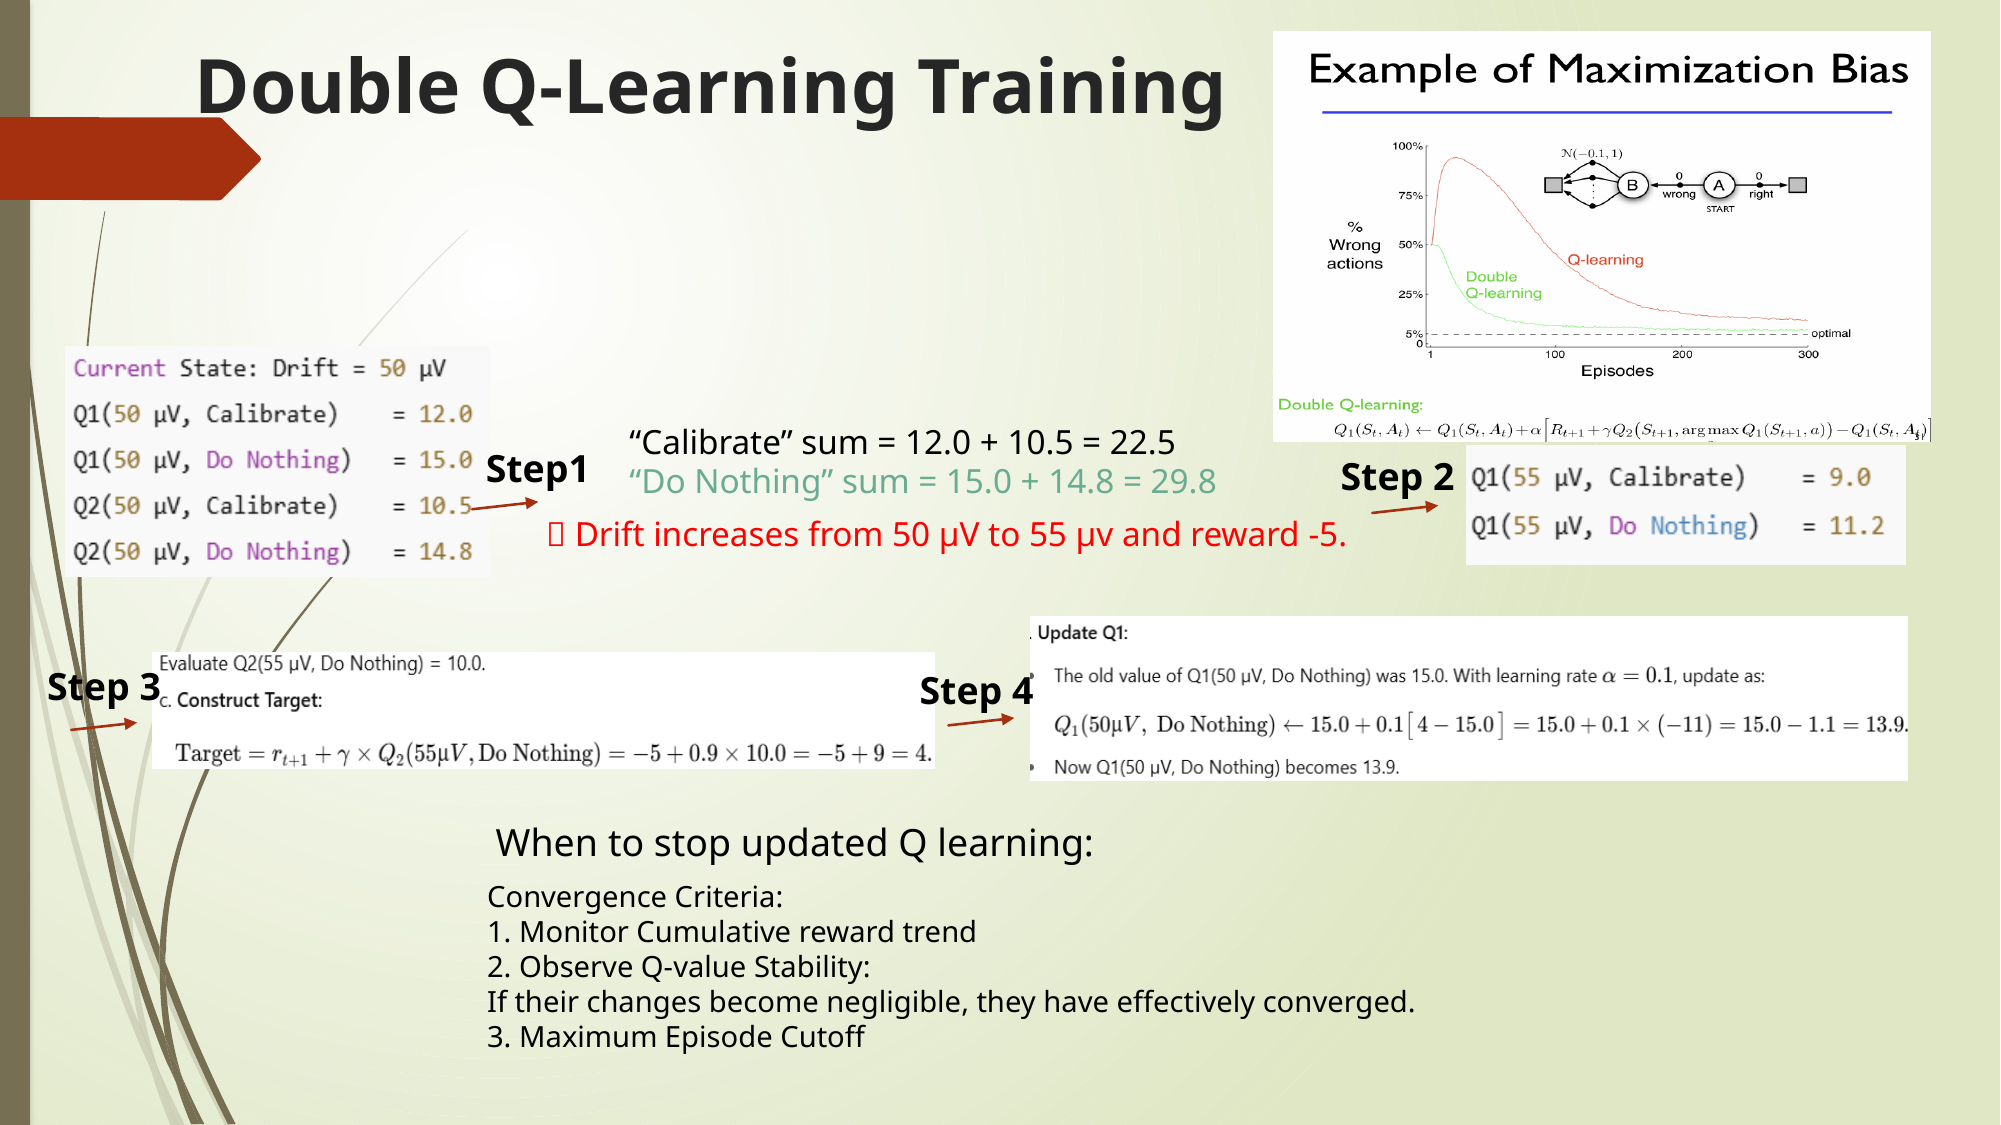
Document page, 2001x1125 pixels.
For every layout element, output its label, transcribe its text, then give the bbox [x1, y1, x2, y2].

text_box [1371, 505, 1439, 514]
text_box Step1 [494, 437, 606, 498]
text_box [948, 717, 1015, 726]
text_box Step 4 [939, 659, 1025, 720]
text_box “Calibrate” sum = 12.0 + 10.5 = 22.5 “Do Nothing” sum = 15.0 + 14.8 = 29.8 [614, 413, 1325, 505]
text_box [471, 501, 539, 510]
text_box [70, 722, 138, 731]
title Double Q-Learning Training [179, 31, 1272, 242]
picture [152, 652, 935, 769]
text_box When to stop updated Q learning: [480, 811, 1110, 872]
picture [1030, 616, 1908, 781]
text_box Step 2 [1325, 449, 1461, 505]
picture [65, 345, 490, 577]
text_box  Drift increases from 50 µV to 55 µv and reward -5. [531, 505, 1461, 560]
picture [1466, 445, 1906, 566]
text_box Step 3 [32, 655, 149, 716]
text_box Convergence Criteria: 1. Monitor Cumulative reward trend 2. Observe Q-value Stability: If their changes become negligible, they have effectively converged. 3. Maximum Episode Cutoff [472, 871, 1609, 1061]
picture [1272, 31, 1931, 442]
